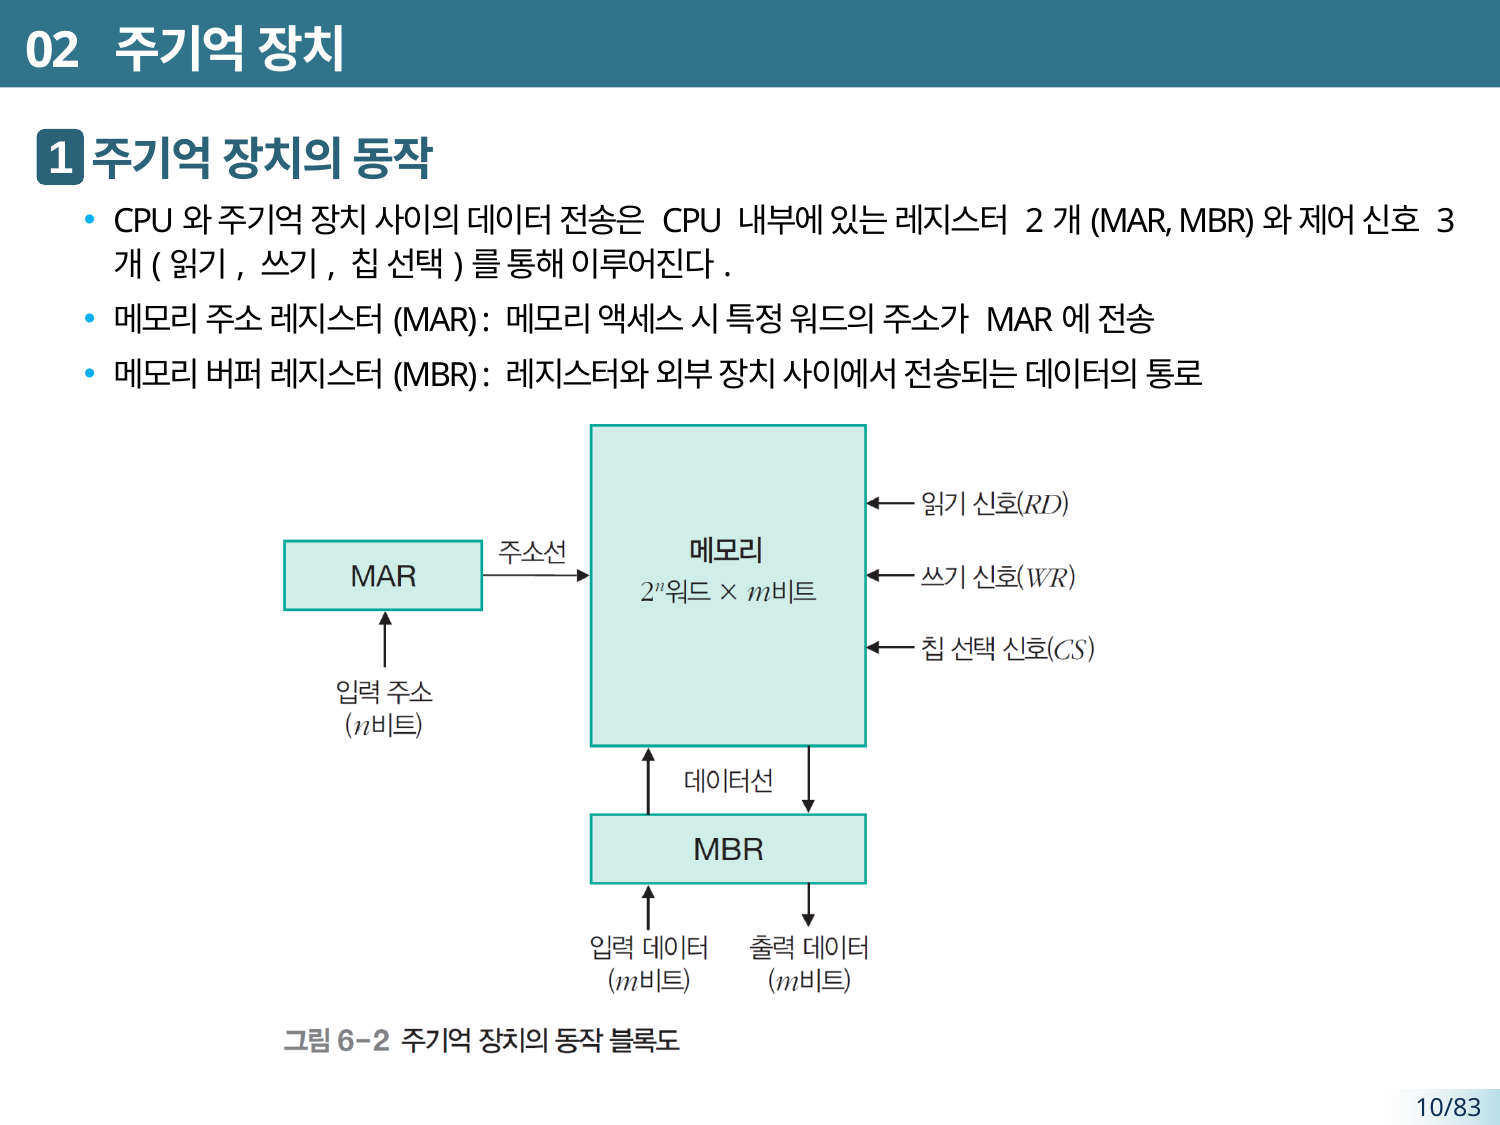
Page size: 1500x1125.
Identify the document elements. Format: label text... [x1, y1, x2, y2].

title 02 주기억 장치 [10, 8, 1288, 87]
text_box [32, 119, 90, 191]
picture [277, 420, 1103, 1059]
list 주기억 장치의 동작 CPU와 주기억 장치 사이의 데이터 전송은 CPU 내부에 있는 레지스터 2개(MAR, MBR)와 제어 신호 3개(읽기, 쓰기, 칩 선택)를 통해 이루어진다. 메모리 주소 레지스터(MAR) : 메모리 액세스 시 특정 워드의 주소가 MAR에 전송 메모리 버퍼 레지스터(MBR) : 레지스터와 외부 장치 사이에서 전송되는 데이터의 통로 [10, 116, 1481, 1047]
